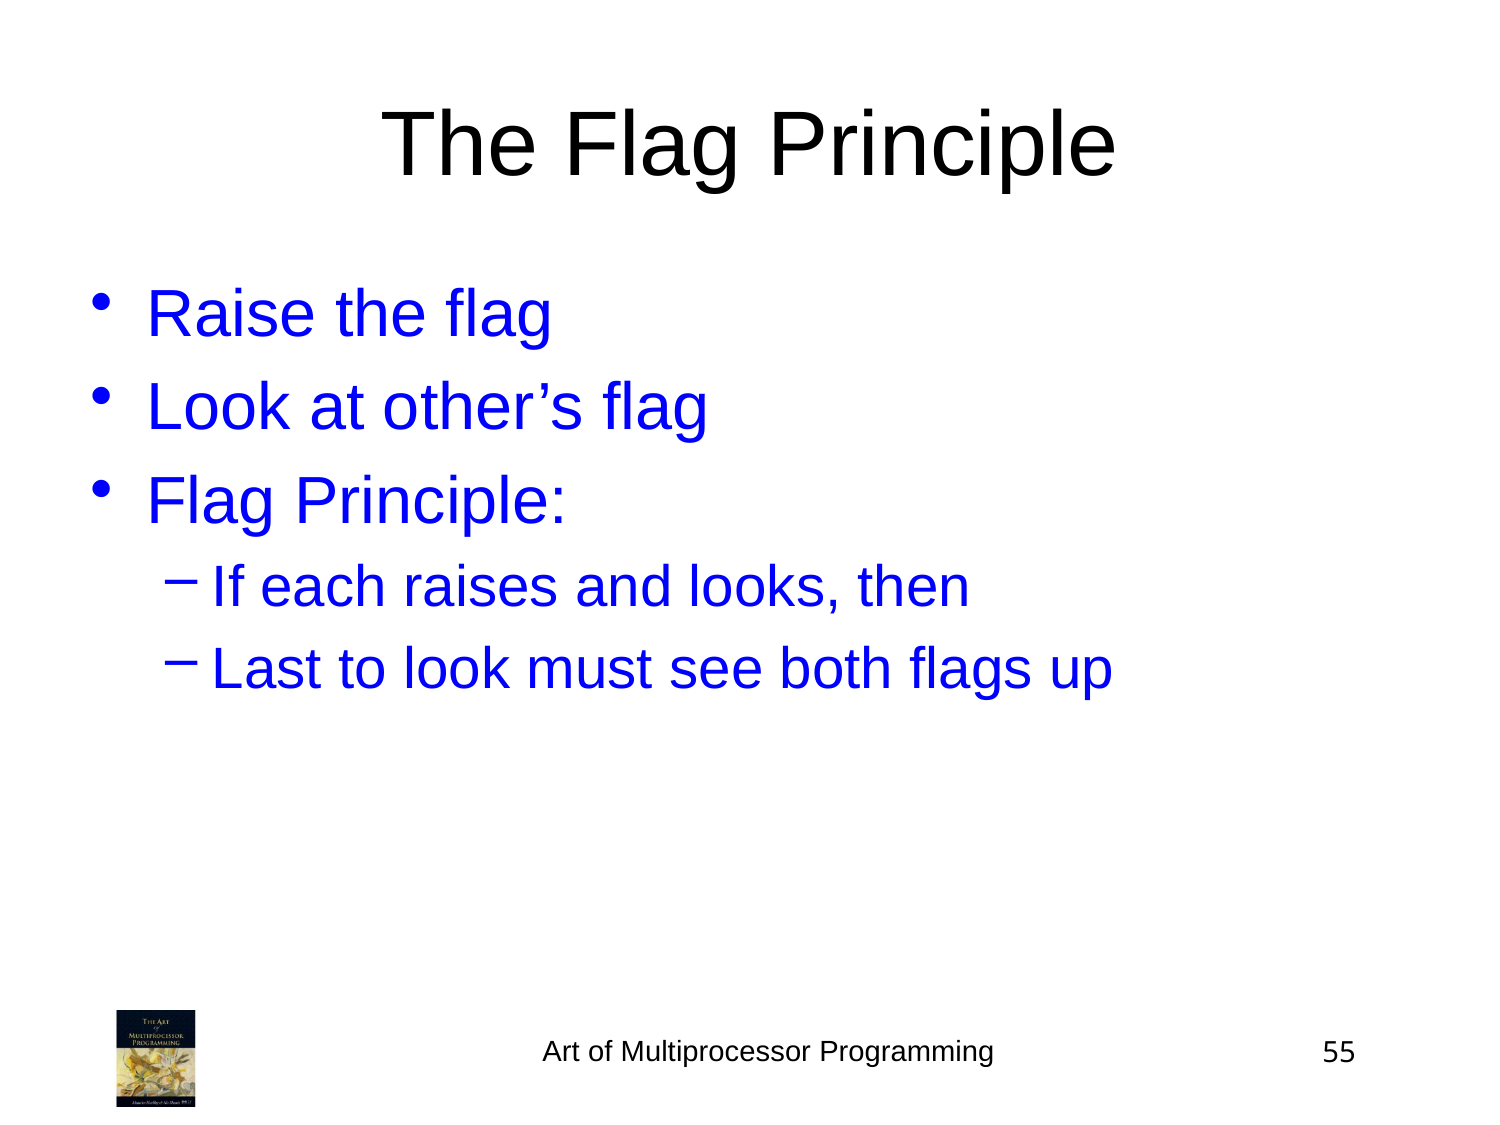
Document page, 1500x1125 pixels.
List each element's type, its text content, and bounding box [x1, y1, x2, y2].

title The Flag Principle [74, 44, 1426, 233]
footer Art of Multiprocessor Programming [512, 1024, 1026, 1103]
text_box 55 [1058, 1025, 1371, 1101]
list Raise the flag Look at other’s flag Flag Principle: If each raises and looks, then Last to look must see both flags up [74, 262, 1426, 1006]
picture [107, 1010, 204, 1107]
